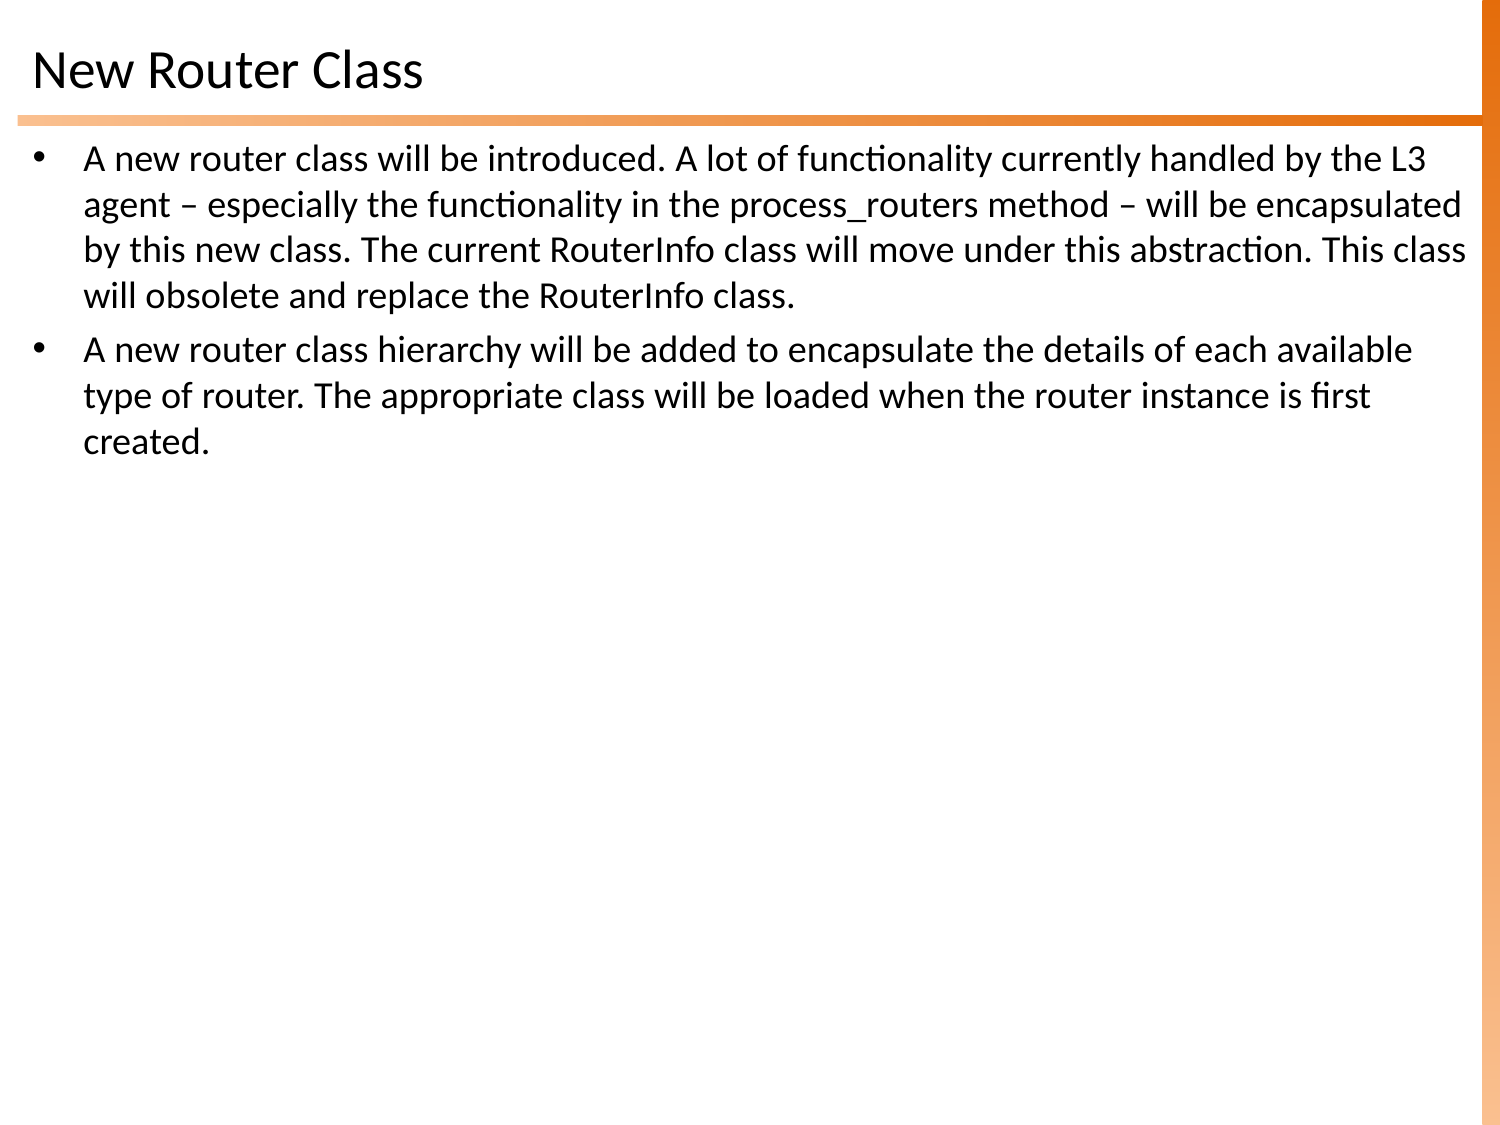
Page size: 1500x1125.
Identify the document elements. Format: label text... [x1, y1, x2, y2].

list A new router class will be introduced. A lot of functionality currently handled by the L3 agent – especially the functionality in the process_routers method – will be encapsulated by this new class. The current RouterInfo class will move under this abstraction. This class will obsolete and replace the RouterInfo class. A new router class hierarchy will be added to encapsulate the details of each available type of router. The appropriate class will be loaded when the router instance is first created. [17, 125, 1483, 1035]
title New Router Class [17, 19, 1483, 114]
